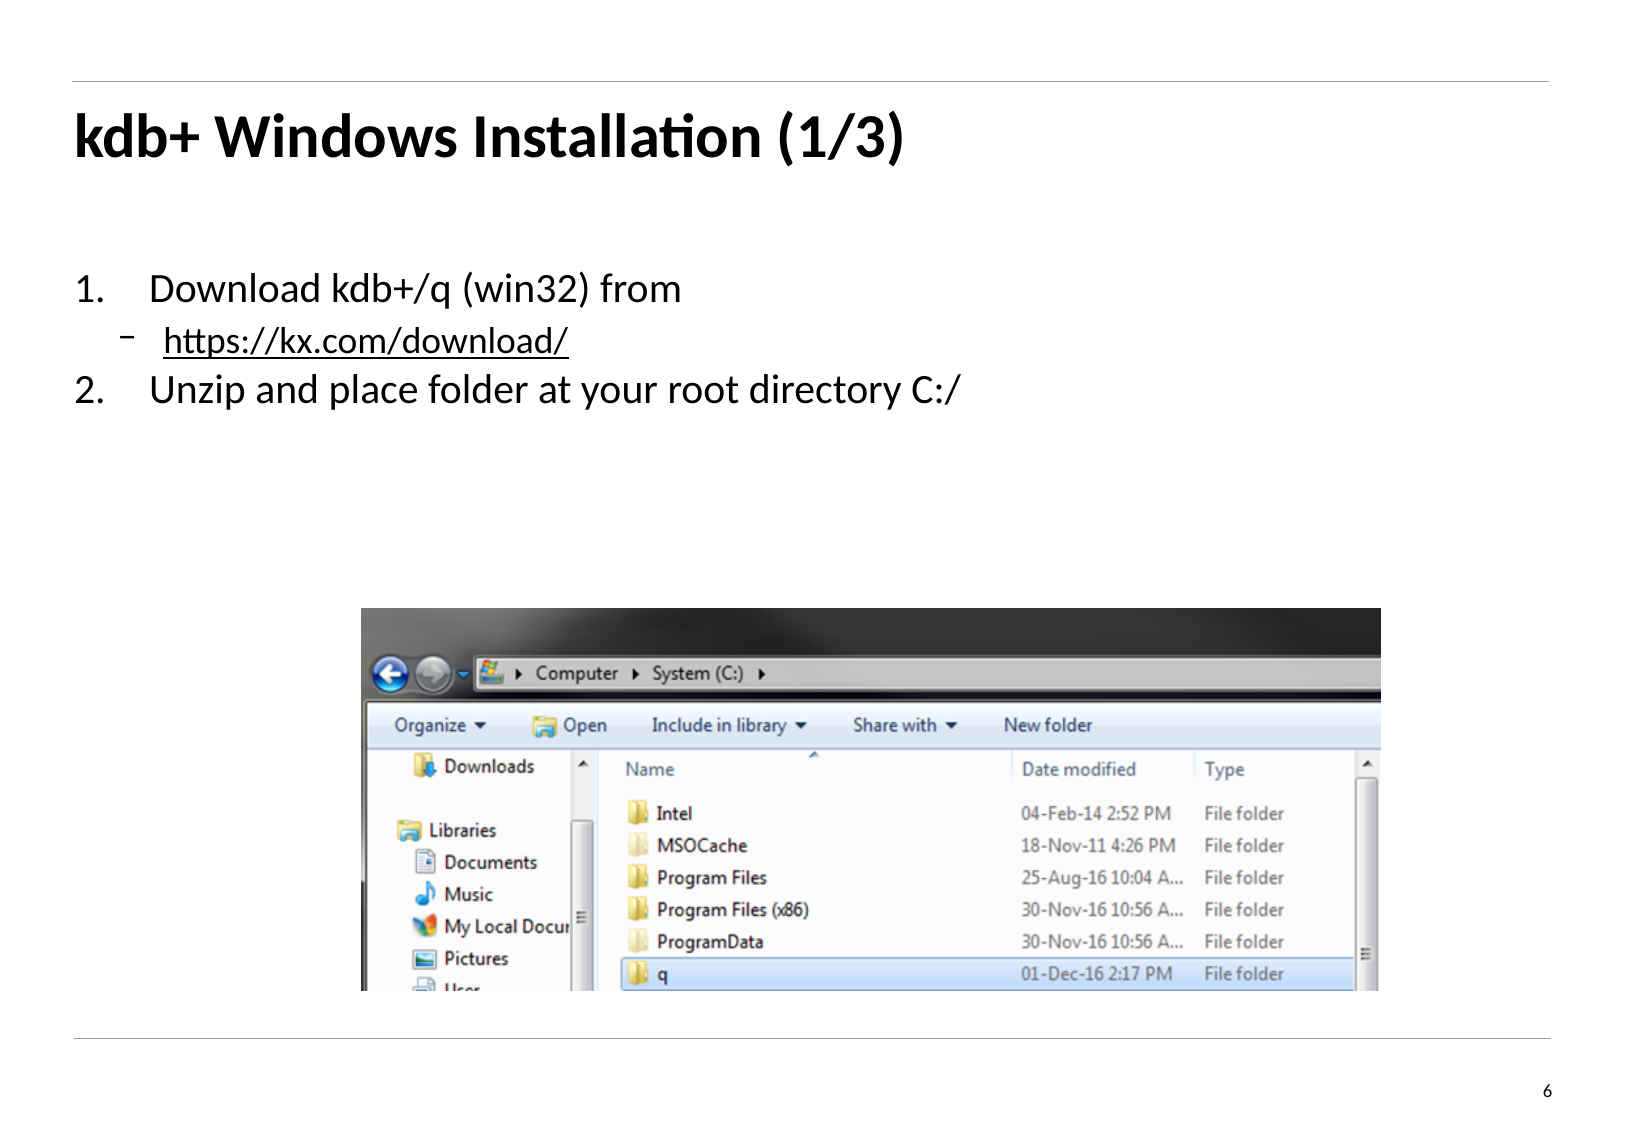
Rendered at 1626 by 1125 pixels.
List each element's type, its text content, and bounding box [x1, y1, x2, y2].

title kdb+ Windows Installation (1/3) [74, 103, 1551, 238]
list Download kdb+/q (win32) from https://kx.com/download/ Unzip and place folder at your root directory C:/ [74, 261, 1551, 1030]
picture [361, 608, 1381, 991]
slide_number 6 [1484, 1080, 1553, 1099]
